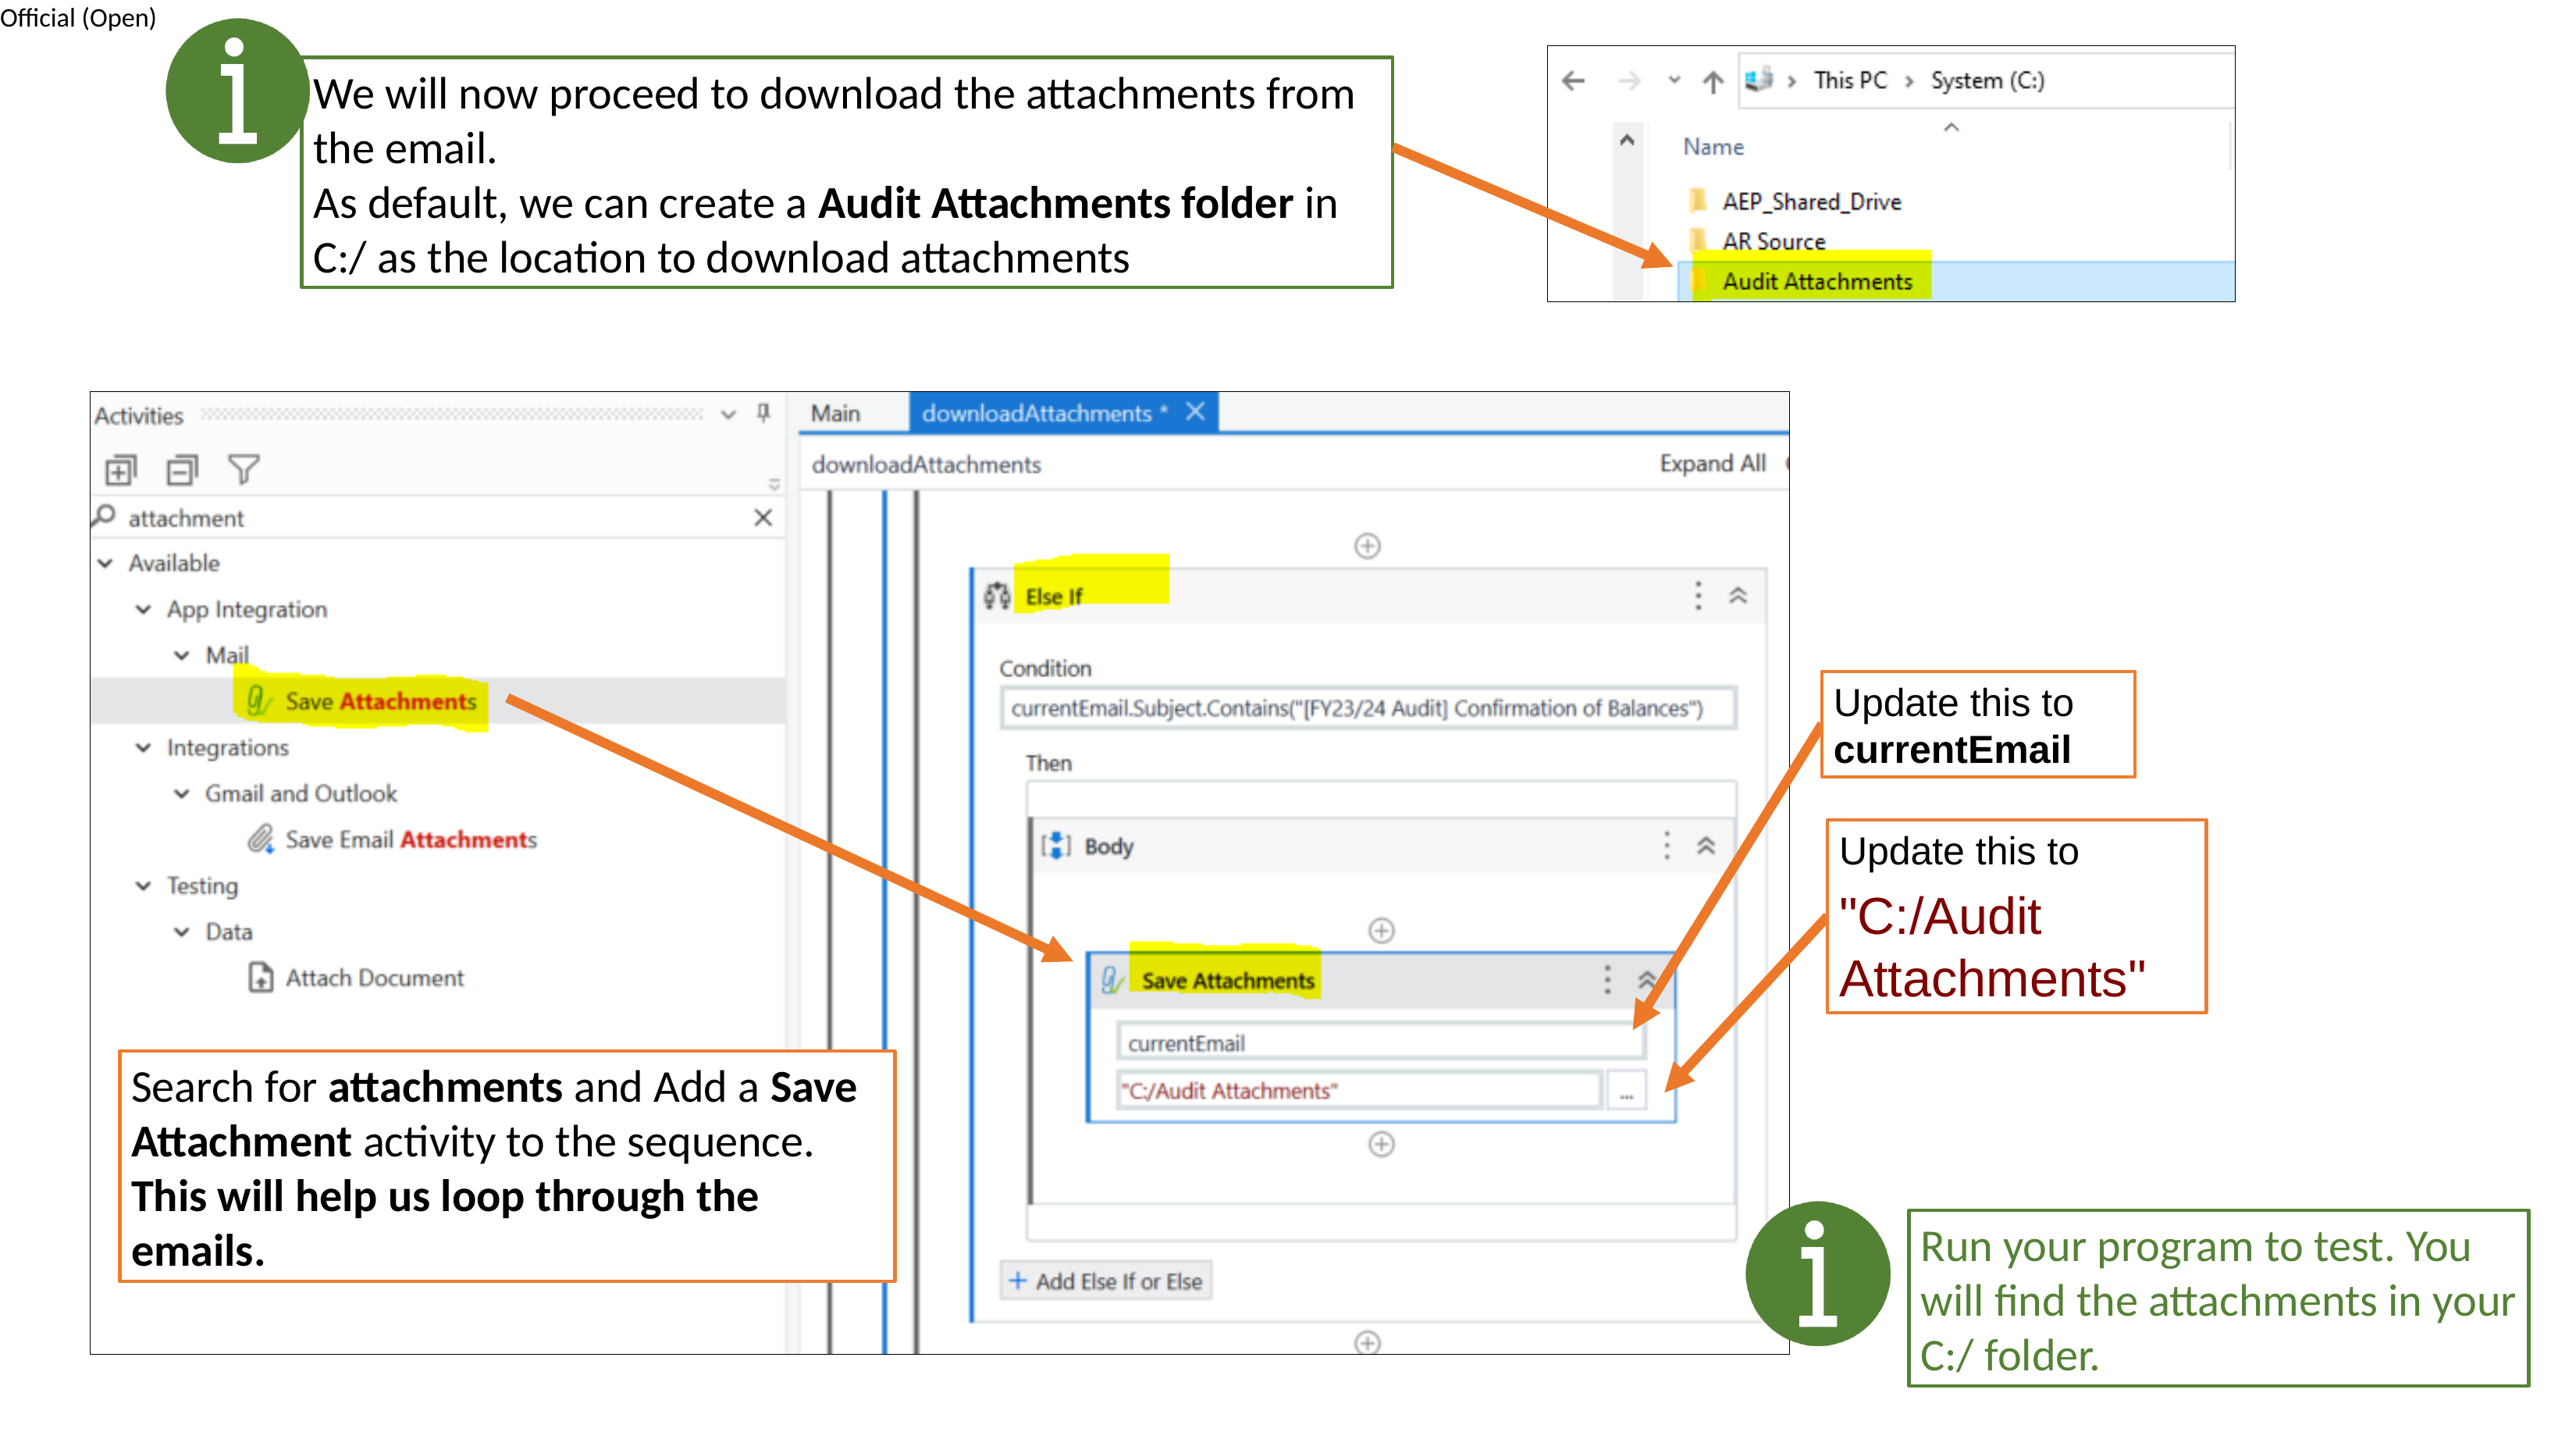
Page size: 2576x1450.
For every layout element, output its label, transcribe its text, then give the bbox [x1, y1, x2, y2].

text_box We will now proceed to download the attachments from the email. As default, we can create a Audit Attachments folder in C:/ as the location to download attachments [300, 55, 1394, 289]
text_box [1393, 147, 1674, 267]
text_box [507, 697, 1074, 962]
picture [90, 390, 1790, 1355]
text_box Update this to "C:/Audit Attachments" [1826, 818, 2208, 1014]
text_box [1663, 917, 1828, 1093]
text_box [1727, 1182, 2529, 1388]
picture [146, 0, 329, 182]
picture [1547, 45, 2236, 302]
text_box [1632, 724, 1823, 1031]
text_box Update this to currentEmail [1820, 670, 2137, 778]
